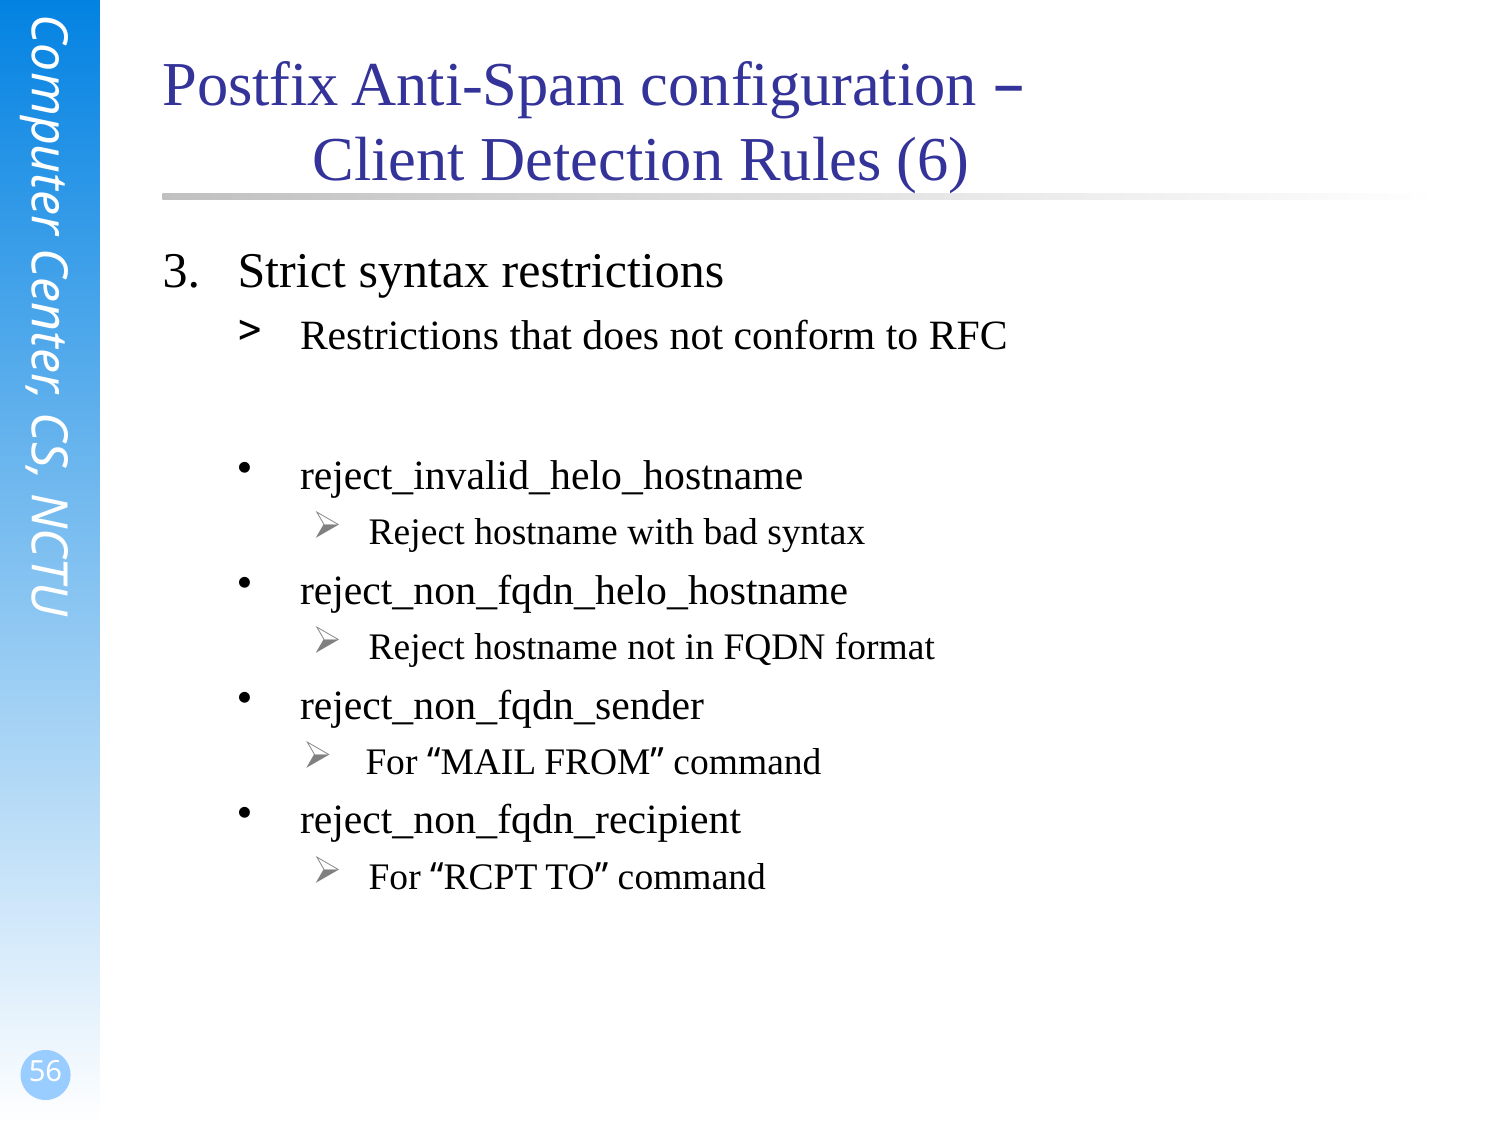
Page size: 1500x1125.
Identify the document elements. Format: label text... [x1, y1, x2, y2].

title Postfix Anti-Spam configuration – Client Detection Rules (6) [162, 42, 1438, 231]
list Strict syntax restrictions Restrictions that does not conform to RFC reject_invalid_helo_hostname Reject hostname with bad syntax reject_non_fqdn_helo_hostname Reject hostname not in FQDN format reject_non_fqdn_sender For “MAIL FROM” command reject_non_fqdn_recipient For “RCPT TO” command [162, 237, 1438, 1000]
